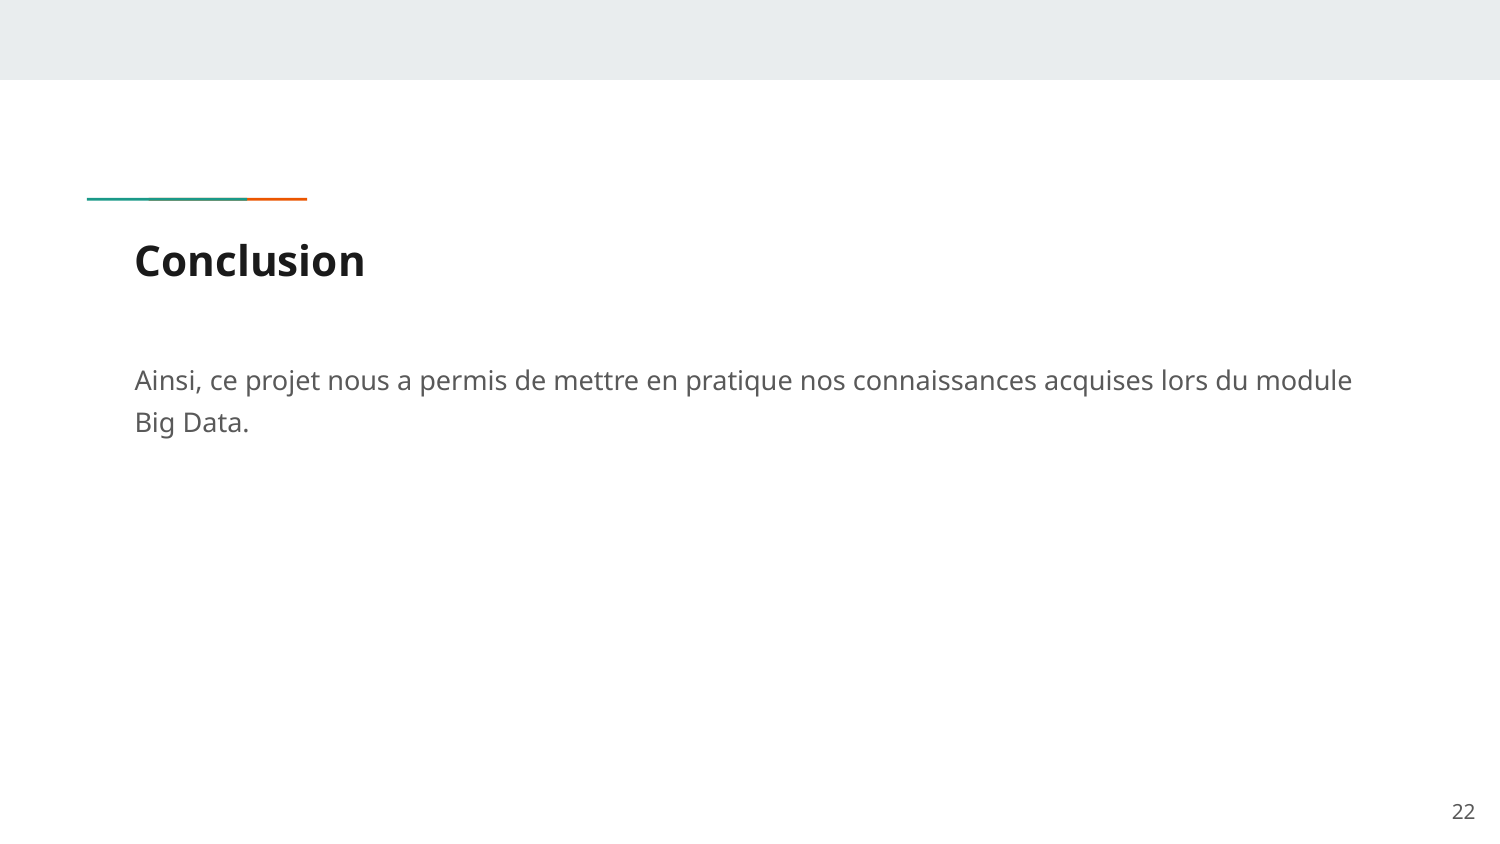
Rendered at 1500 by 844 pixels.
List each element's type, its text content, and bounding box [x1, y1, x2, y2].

title Conclusion [119, 216, 1381, 305]
slide_number ‹#› [1400, 779, 1491, 844]
list Ainsi, ce projet nous a permis de mettre en pratique nos connaissances acquises lors du module Big Data. [119, 341, 1381, 712]
